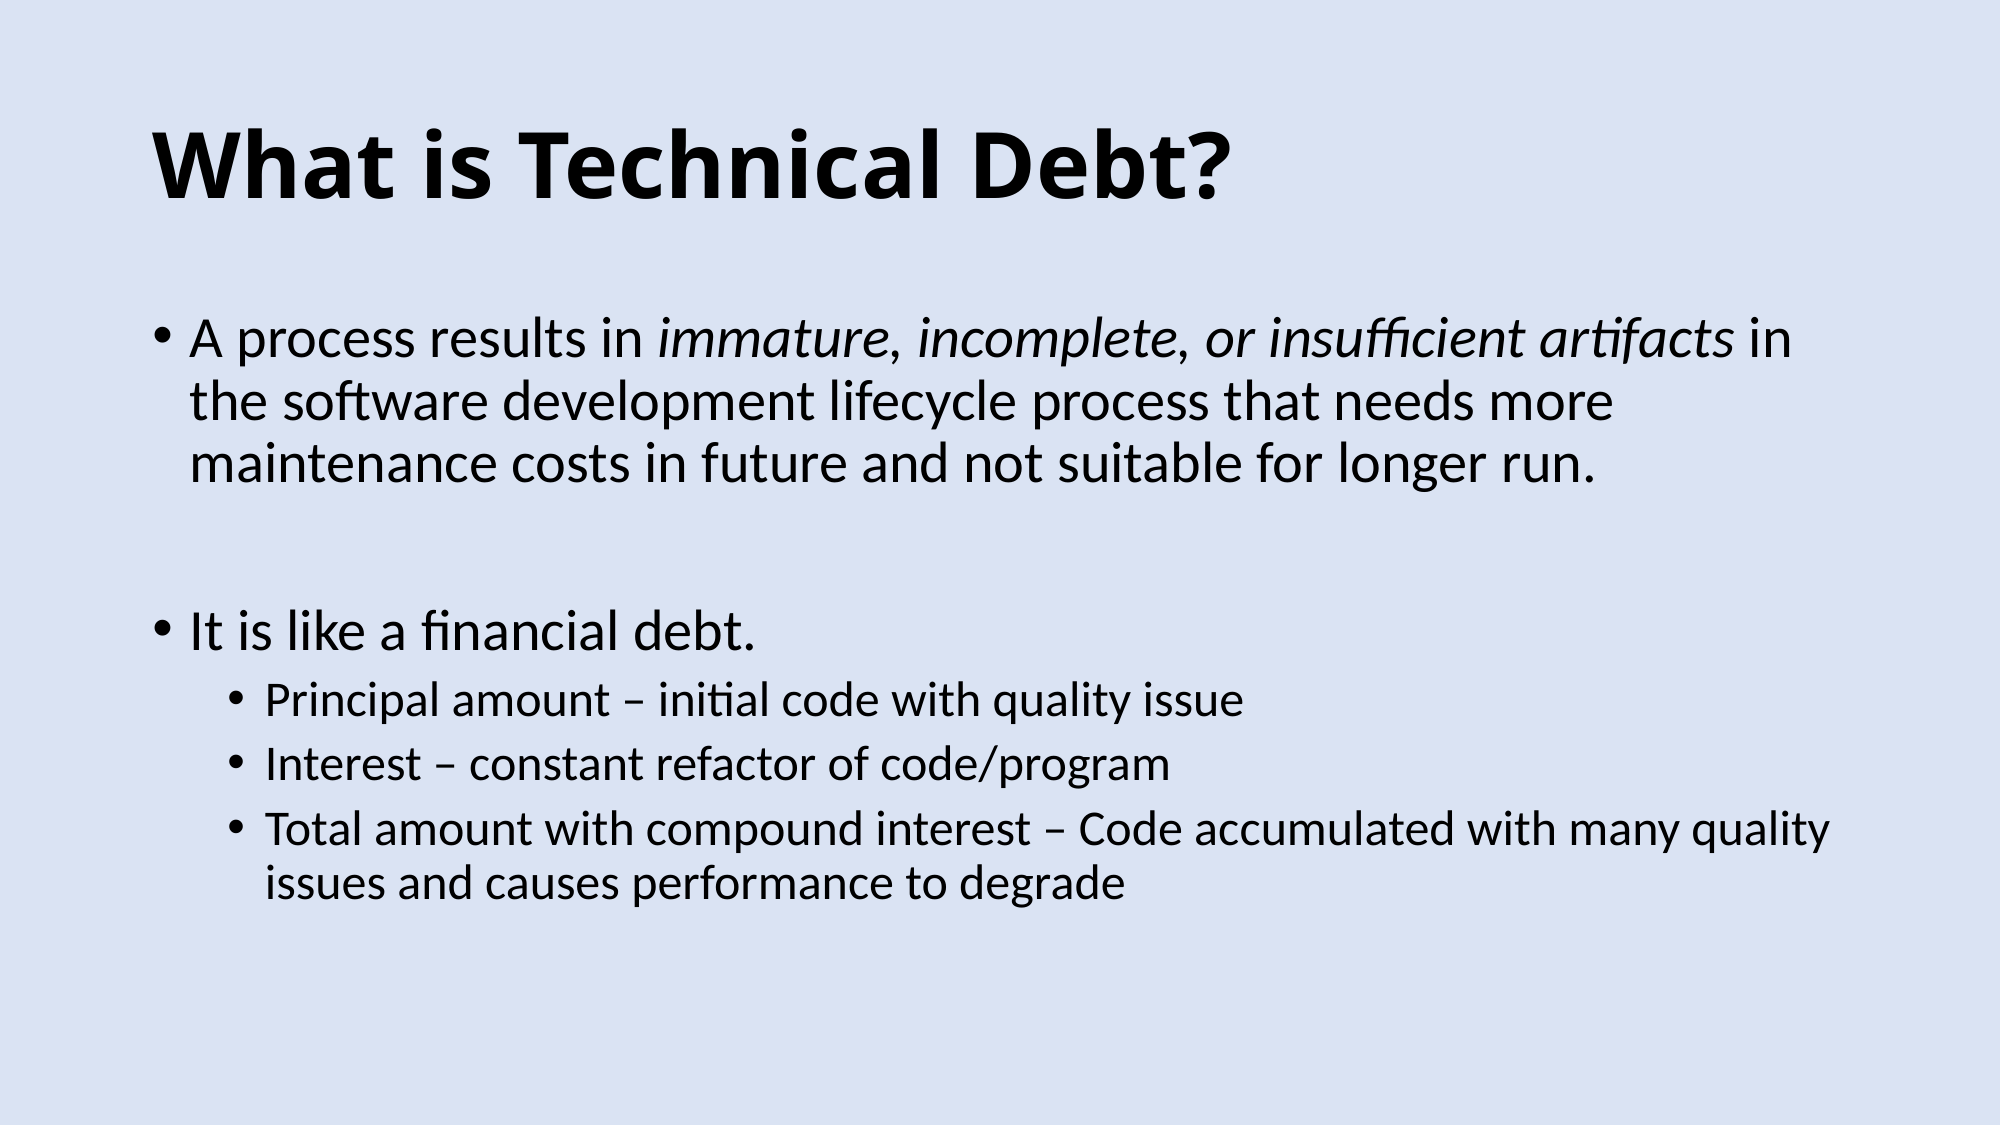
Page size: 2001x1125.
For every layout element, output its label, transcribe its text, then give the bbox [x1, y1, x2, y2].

title What is Technical Debt? [137, 59, 1863, 278]
list A process results in immature, incomplete, or insufficient artifacts in the software development lifecycle process that needs more maintenance costs in future and not suitable for longer run. It is like a financial debt. Principal amount – initial code with quality issue Interest – constant refactor of code/program Total amount with compound interest – Code accumulated with many quality issues and causes performance to degrade [137, 299, 1863, 1014]
